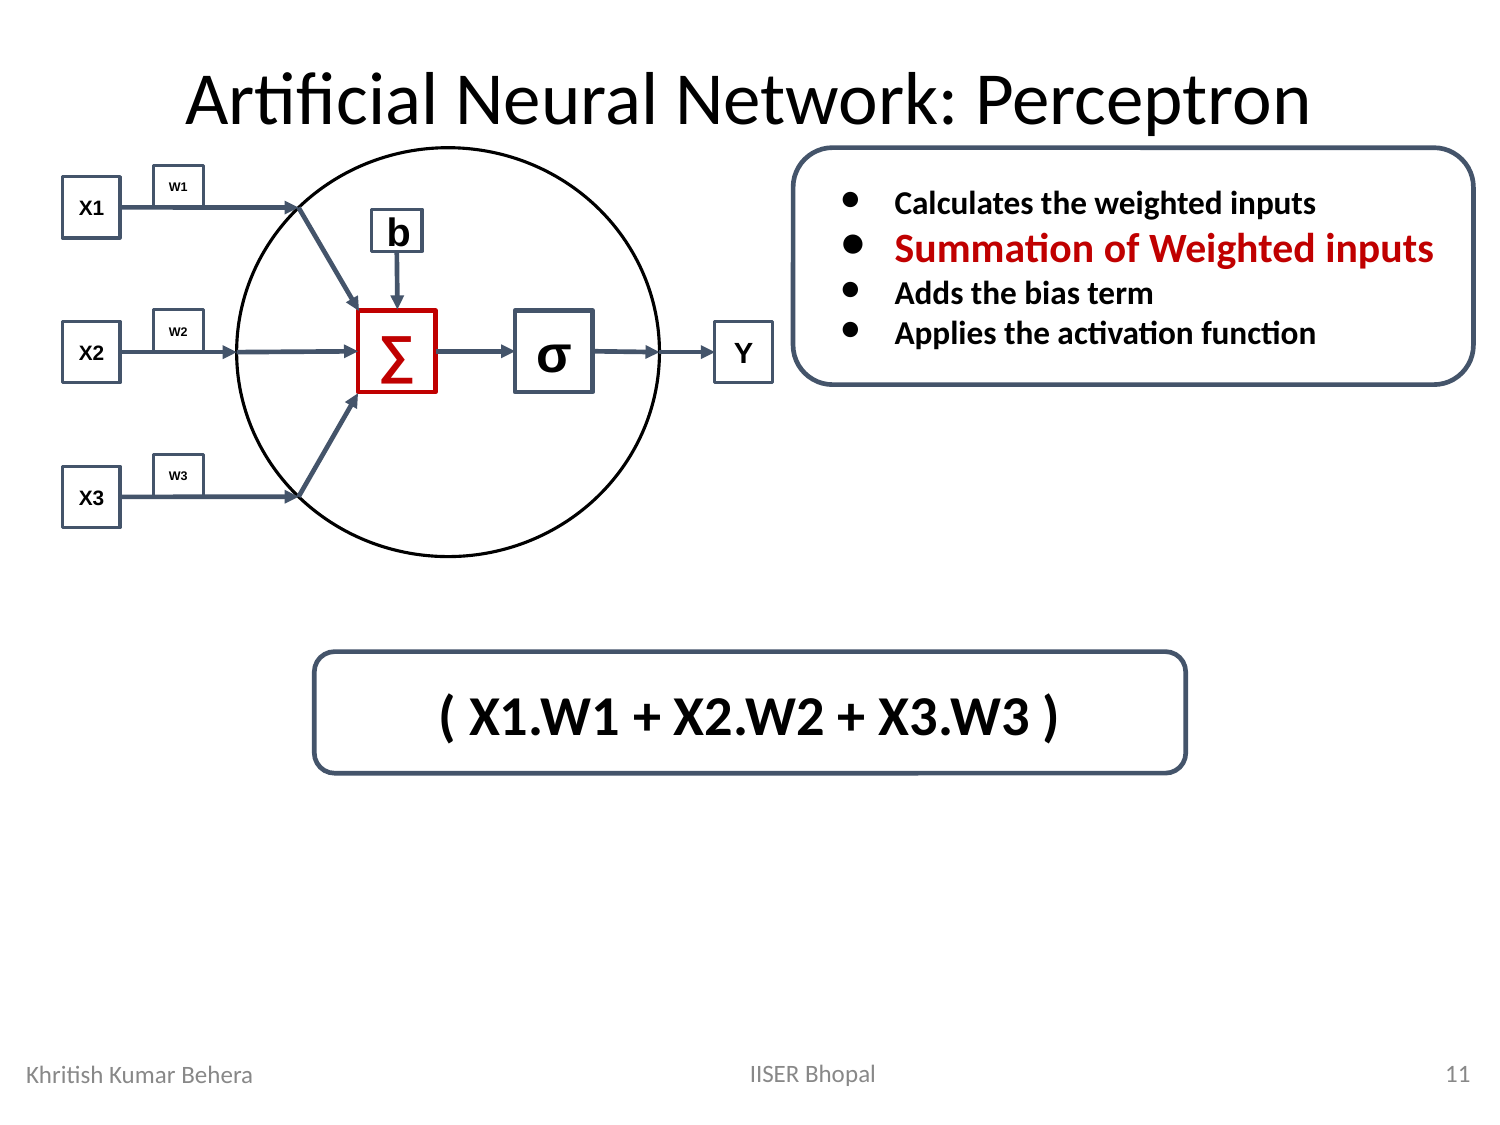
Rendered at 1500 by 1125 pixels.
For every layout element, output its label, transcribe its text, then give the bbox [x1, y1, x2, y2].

text_box X1 [62, 176, 121, 238]
text_box Y [714, 321, 773, 383]
text_box Calculates the weighted inputs Summation of Weighted inputs Adds the bias term Applies the activation function [793, 147, 1474, 385]
text_box X3 [62, 466, 121, 528]
text_box σ [515, 310, 593, 392]
text_box b [371, 209, 423, 252]
slide_number 11 [1148, 1042, 1486, 1103]
text_box Artificial Neural Network: Perceptron [10, 41, 1488, 147]
text_box W1 [153, 165, 204, 206]
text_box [298, 393, 359, 497]
text_box W3 [153, 454, 204, 495]
text_box ( X1.W1 + X2.W2 + X3.W3 ) [314, 651, 1186, 774]
text_box [236, 361, 357, 492]
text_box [298, 207, 360, 312]
text_box [308, 358, 660, 557]
text_box W2 [153, 309, 204, 351]
text_box ∑ [357, 310, 436, 392]
text_box [236, 215, 357, 350]
text_box [300, 147, 660, 350]
footer IISER Bhopal [559, 1042, 1067, 1103]
text_box X2 [62, 321, 121, 383]
text_box Khritish Kumar Behera [11, 1043, 518, 1104]
